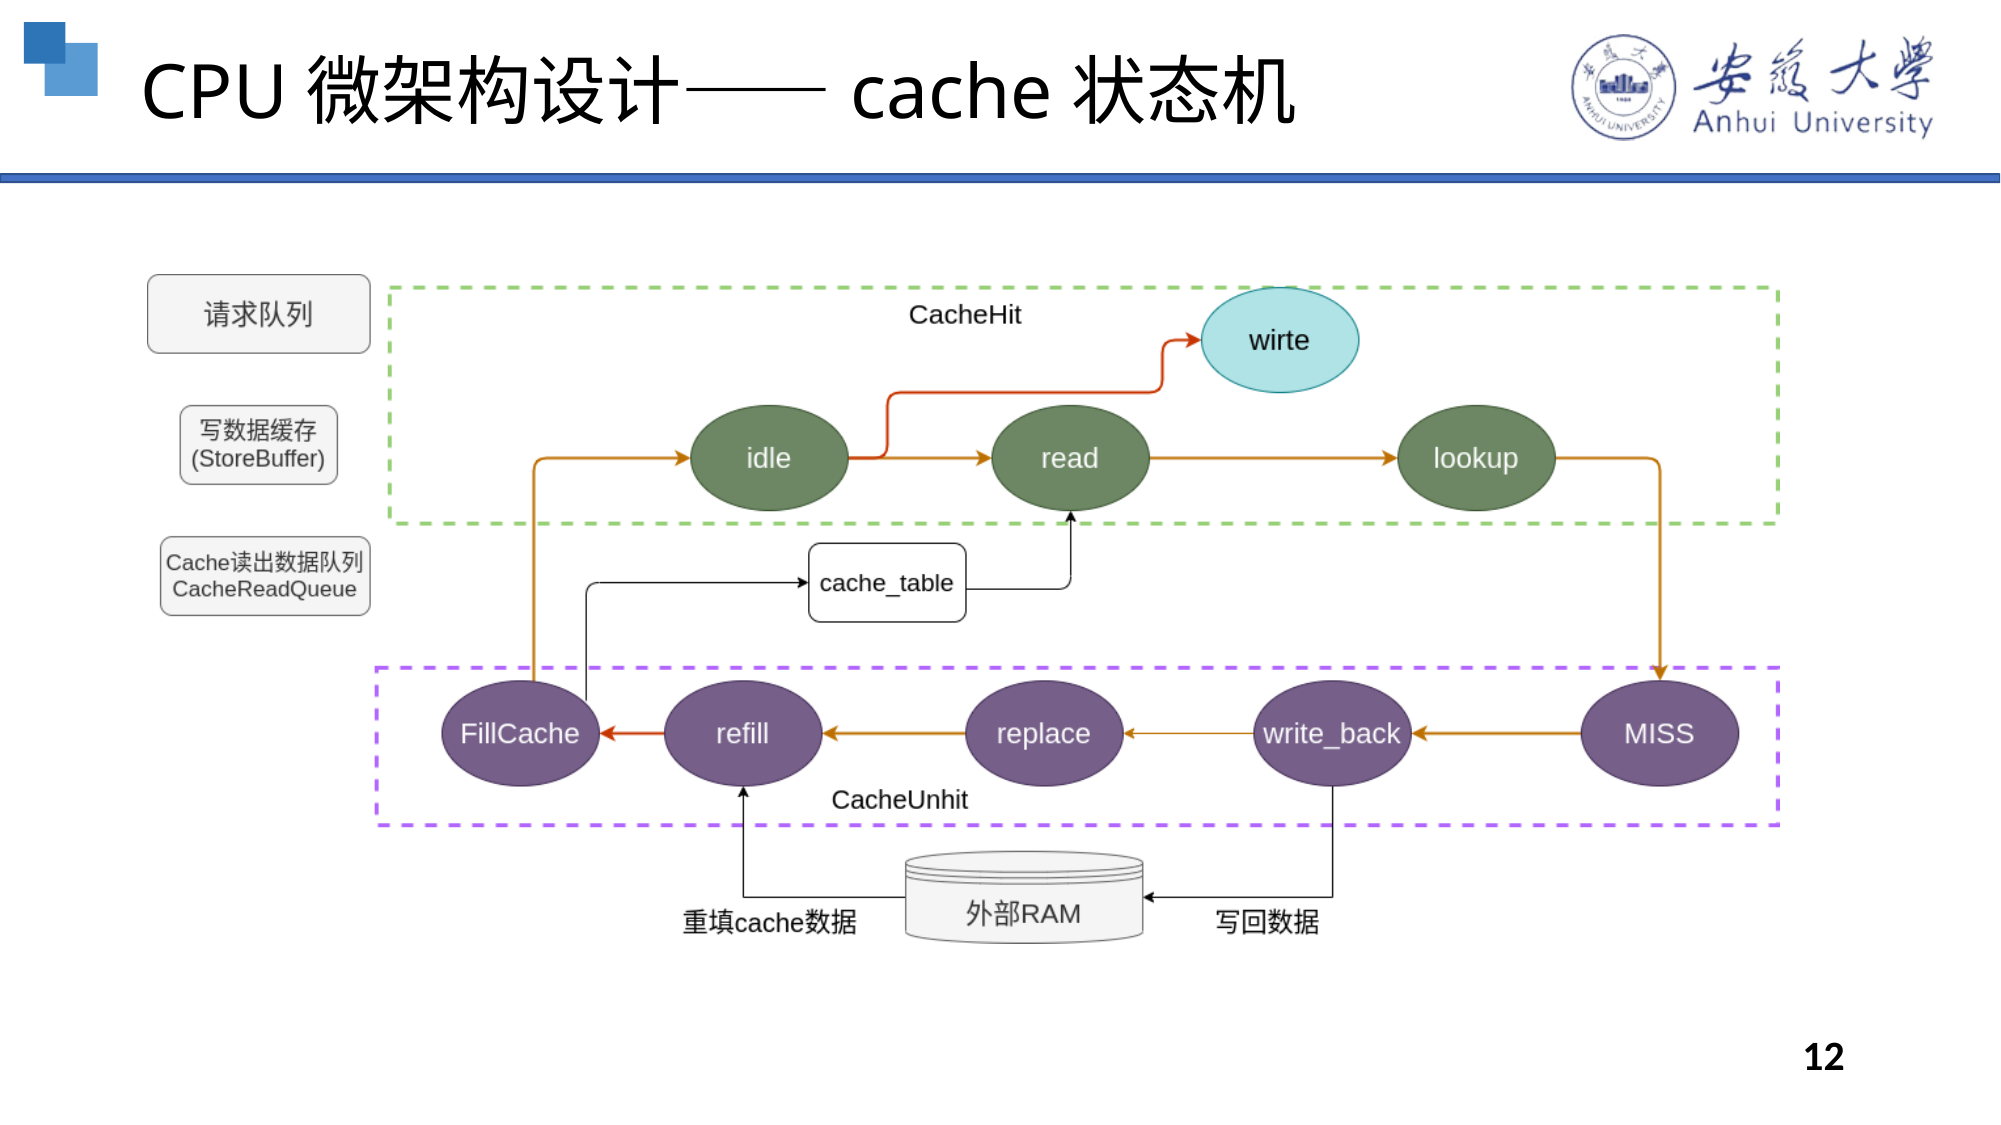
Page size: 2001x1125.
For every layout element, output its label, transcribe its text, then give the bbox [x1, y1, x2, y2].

slide_number 12 [1798, 1037, 1850, 1125]
text_box [1779, 1012, 1868, 1101]
picture [147, 274, 1780, 944]
title CPU微架构设计——cache状态机 [138, 41, 1328, 232]
picture [1570, 34, 1935, 141]
